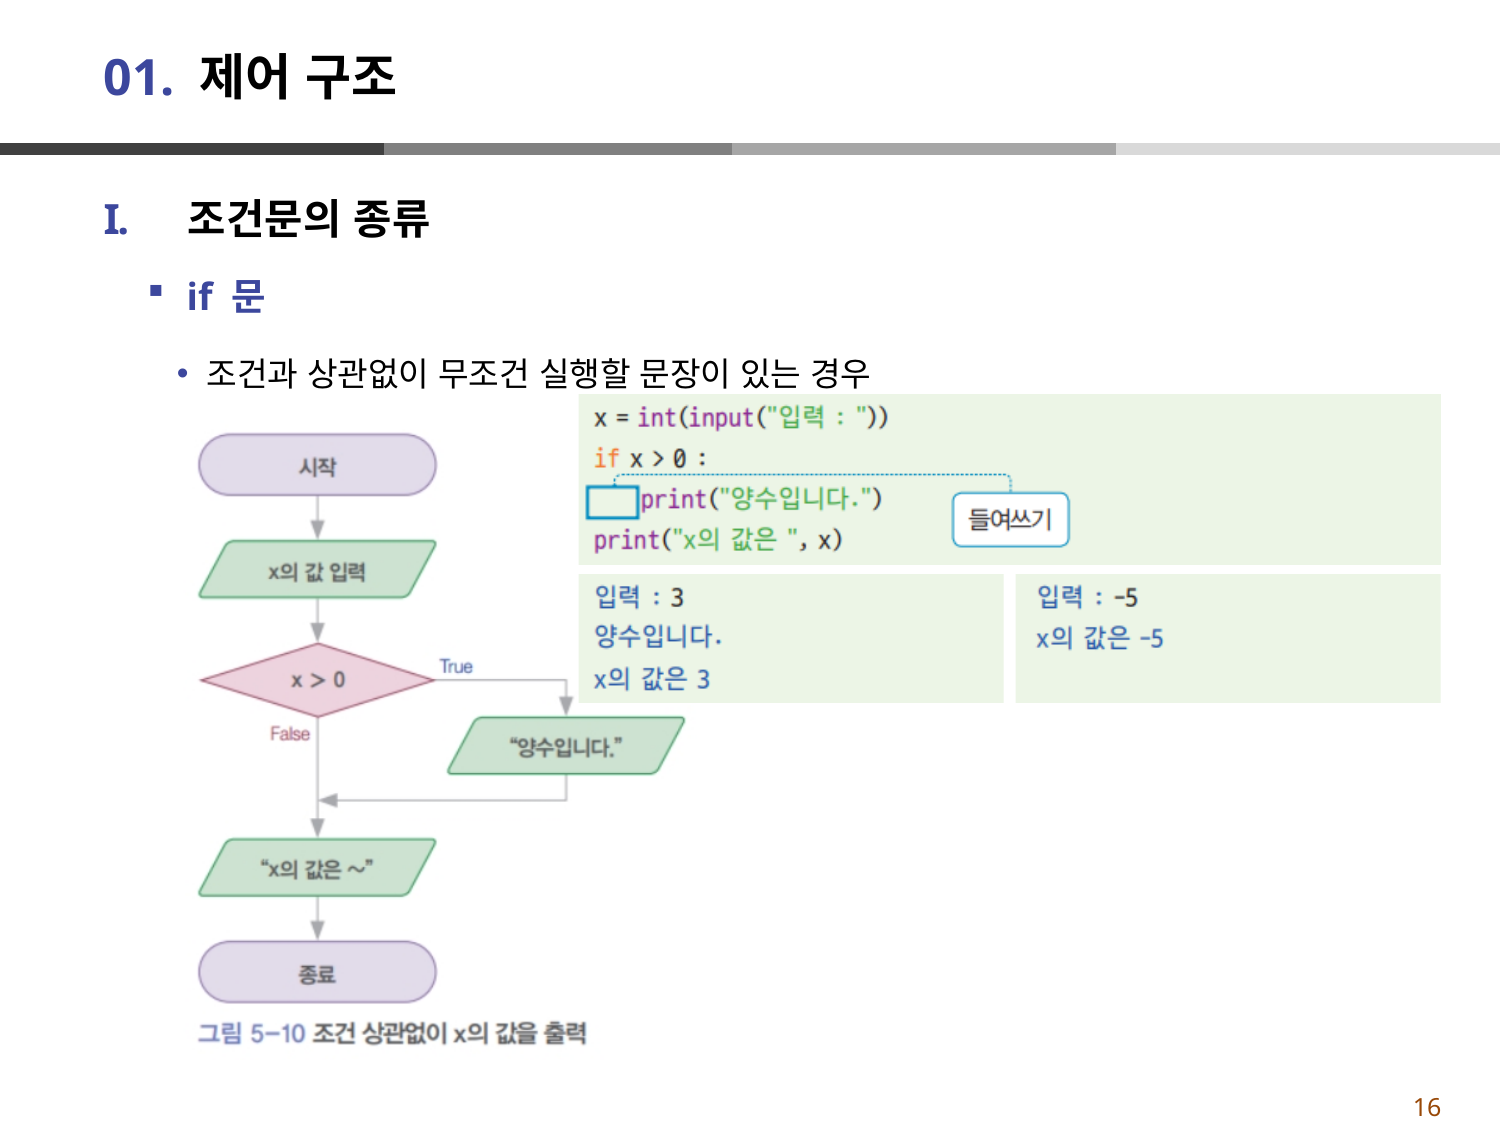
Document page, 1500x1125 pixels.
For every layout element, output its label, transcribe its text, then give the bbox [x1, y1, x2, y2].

picture [182, 393, 1441, 1060]
picture [1015, 574, 1441, 704]
title 01. 제어 구조 [88, 30, 1400, 121]
list 조건문의 종류 if 문 조건과 상관없이 무조건 실행할 문장이 있는 경우 [88, 160, 1448, 1060]
